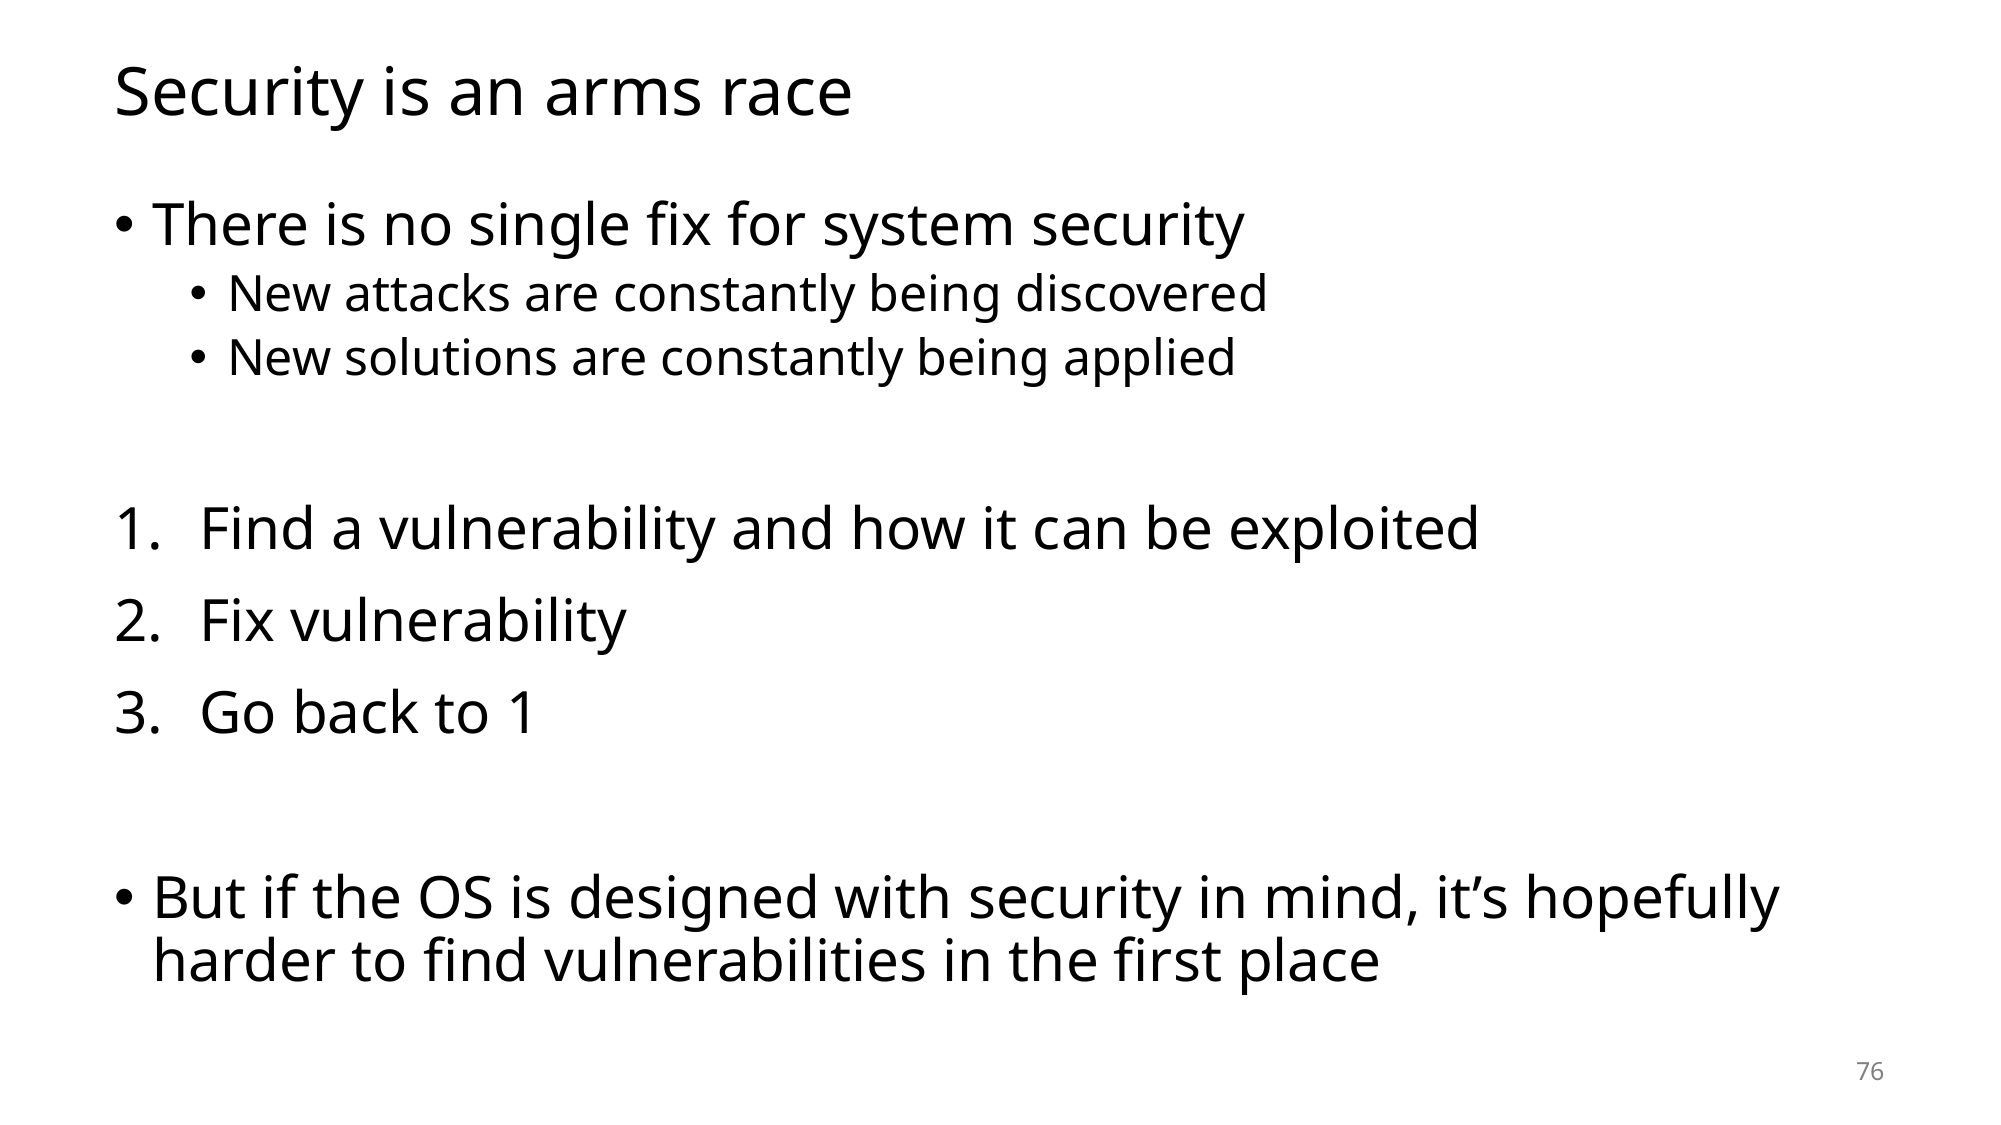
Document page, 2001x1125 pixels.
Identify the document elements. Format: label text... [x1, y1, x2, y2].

title Security is an arms race [99, 37, 1900, 150]
slide_number 76 [1749, 1042, 1900, 1103]
list There is no single fix for system security New attacks are constantly being discovered New solutions are constantly being applied Find a vulnerability and how it can be exploited Fix vulnerability Go back to 1 But if the OS is designed with security in mind, it’s hopefully harder to find vulnerabilities in the first place [99, 187, 1900, 1013]
